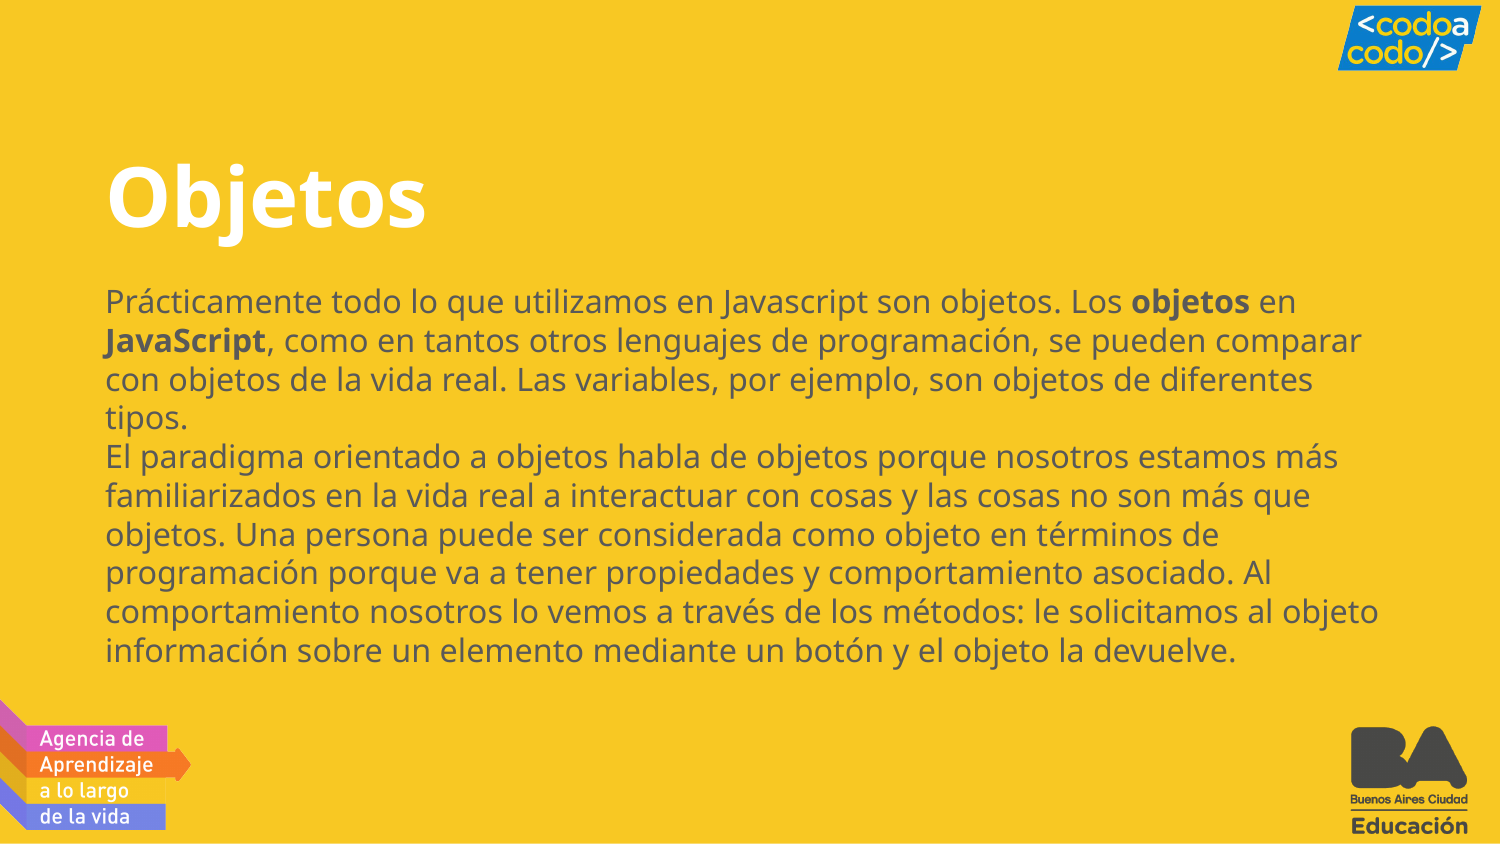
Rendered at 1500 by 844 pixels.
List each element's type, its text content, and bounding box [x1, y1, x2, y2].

picture [0, 699, 191, 830]
picture [1297, 668, 1500, 844]
subtitle Prácticamente todo lo que utilizamos en Javascript son objetos. Los objetos en JavaScript, como en tantos otros lenguajes de programación, se pueden comparar con objetos de la vida real. Las variables, por ejemplo, son objetos de diferentes tipos. El paradigma orientado a objetos habla de objetos porque nosotros estamos más familiarizados en la vida real a interactuar con cosas y las cosas no son más que objetos. Una persona puede ser considerada como objeto en términos de programación porque va a tener propiedades y comportamiento asociado. Al comportamiento nosotros lo vemos a través de los métodos: le solicitamos al objeto información sobre un elemento mediante un botón y el objeto la devuelve. [90, 266, 1410, 701]
picture [1410, 5, 1482, 71]
title Objetos [90, 1, 1410, 259]
